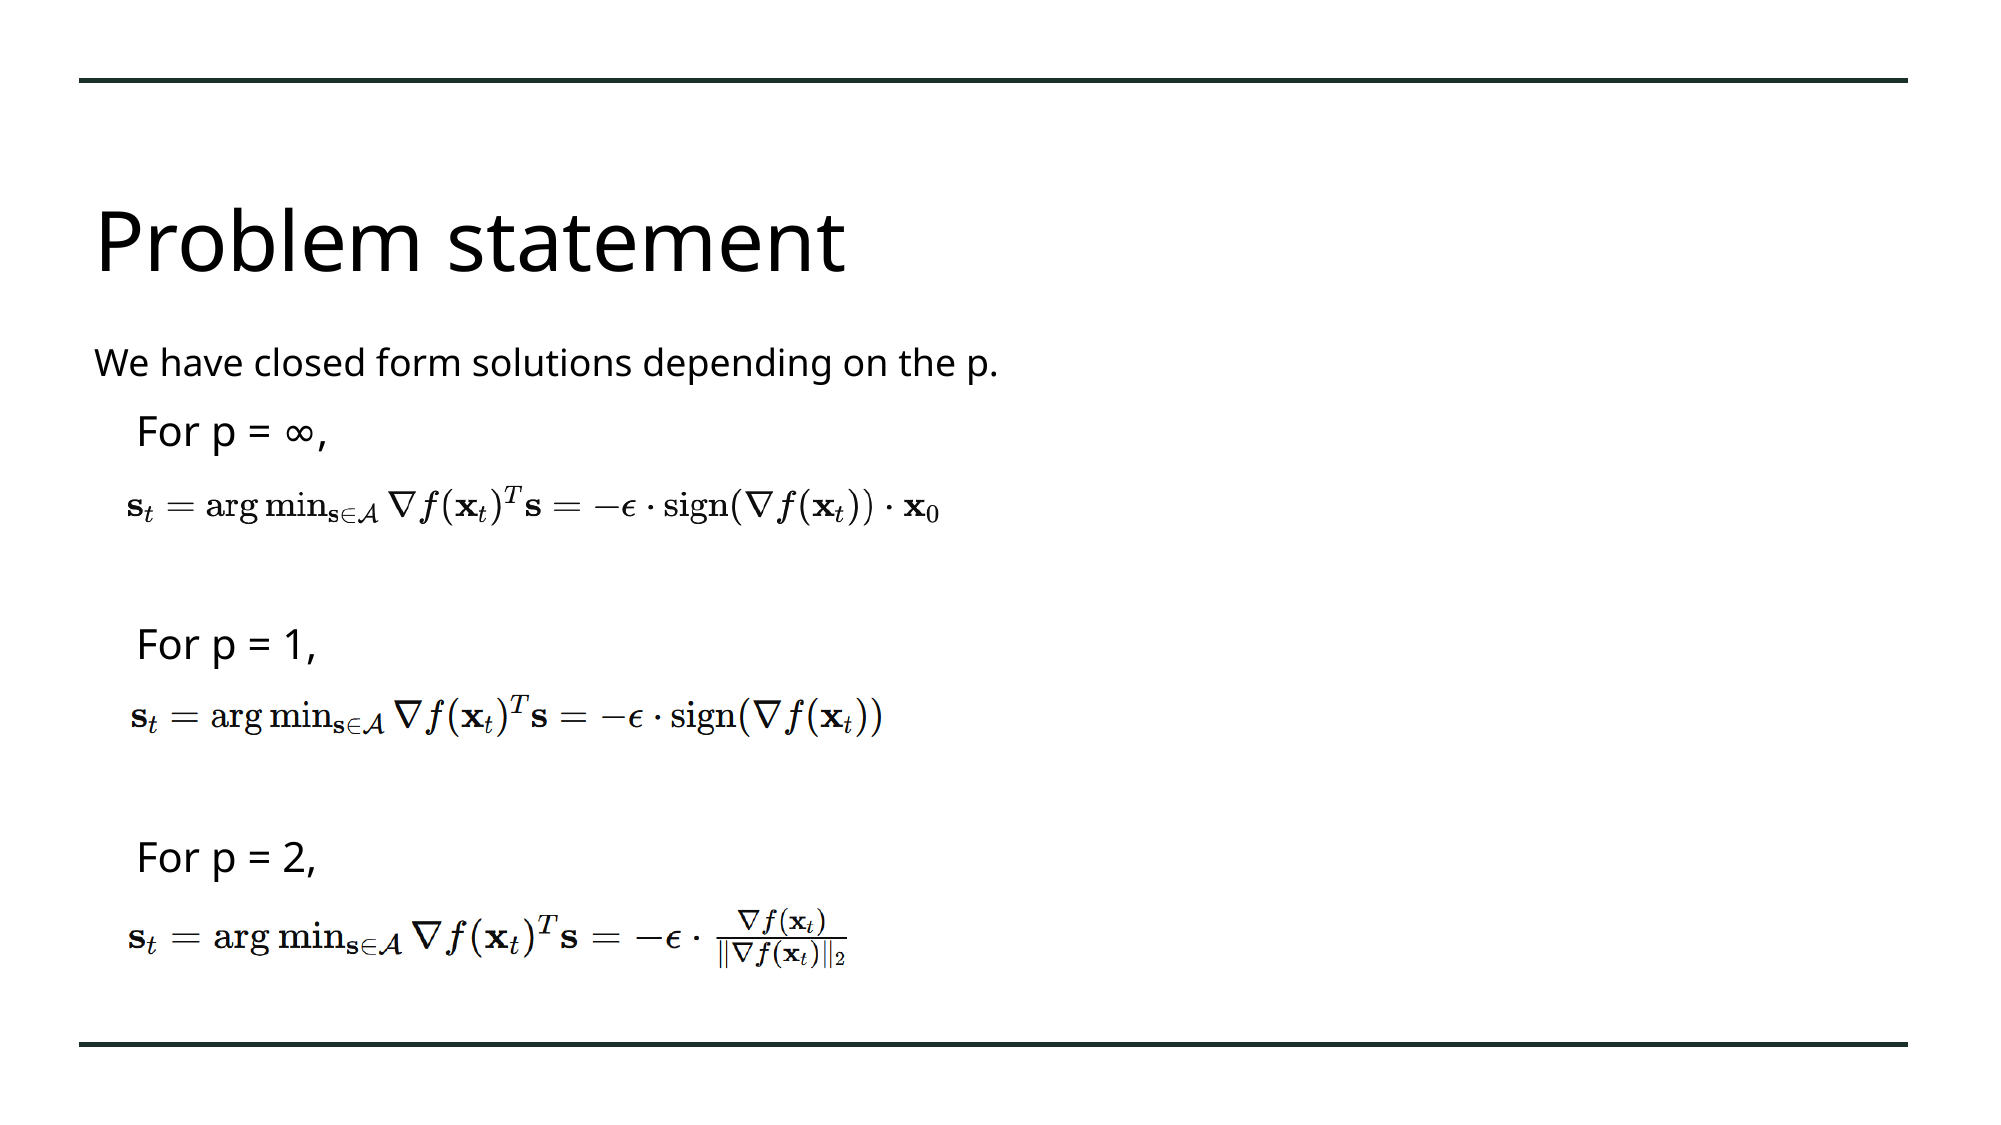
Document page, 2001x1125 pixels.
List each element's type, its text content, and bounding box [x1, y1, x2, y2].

picture [124, 897, 857, 982]
picture [124, 689, 894, 753]
list We have closed form solutions depending on the p. For p = ∞, For p = 1, For p = 2, [79, 331, 1802, 1008]
picture [124, 478, 941, 542]
title Problem statement [79, 160, 1802, 317]
